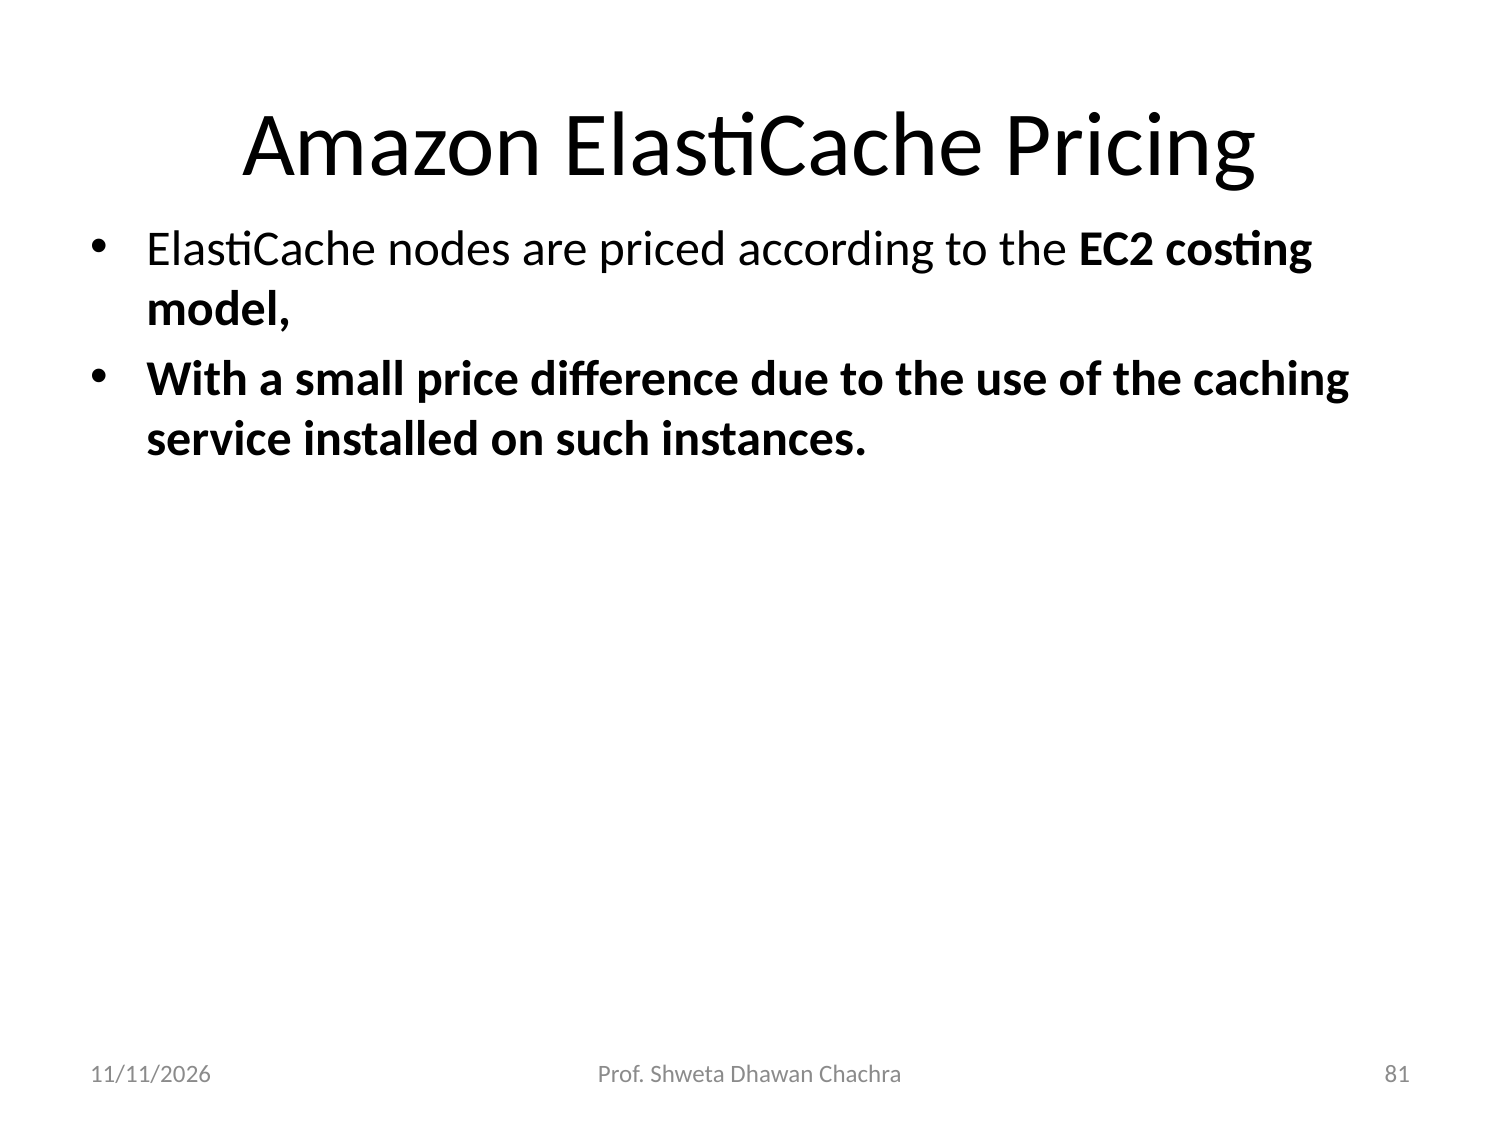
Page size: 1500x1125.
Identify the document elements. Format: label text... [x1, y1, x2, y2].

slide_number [75, 1042, 425, 1103]
list ElastiCache nodes are priced according to the EC2 costing model, With a small price difference due to the use of the caching service installed on such instances. [75, 208, 1425, 951]
slide_number 81 [1074, 1042, 1425, 1103]
title Amazon ElastiCache Pricing [75, 45, 1425, 208]
footer Prof. Shweta Dhawan Chachra [512, 1042, 988, 1103]
